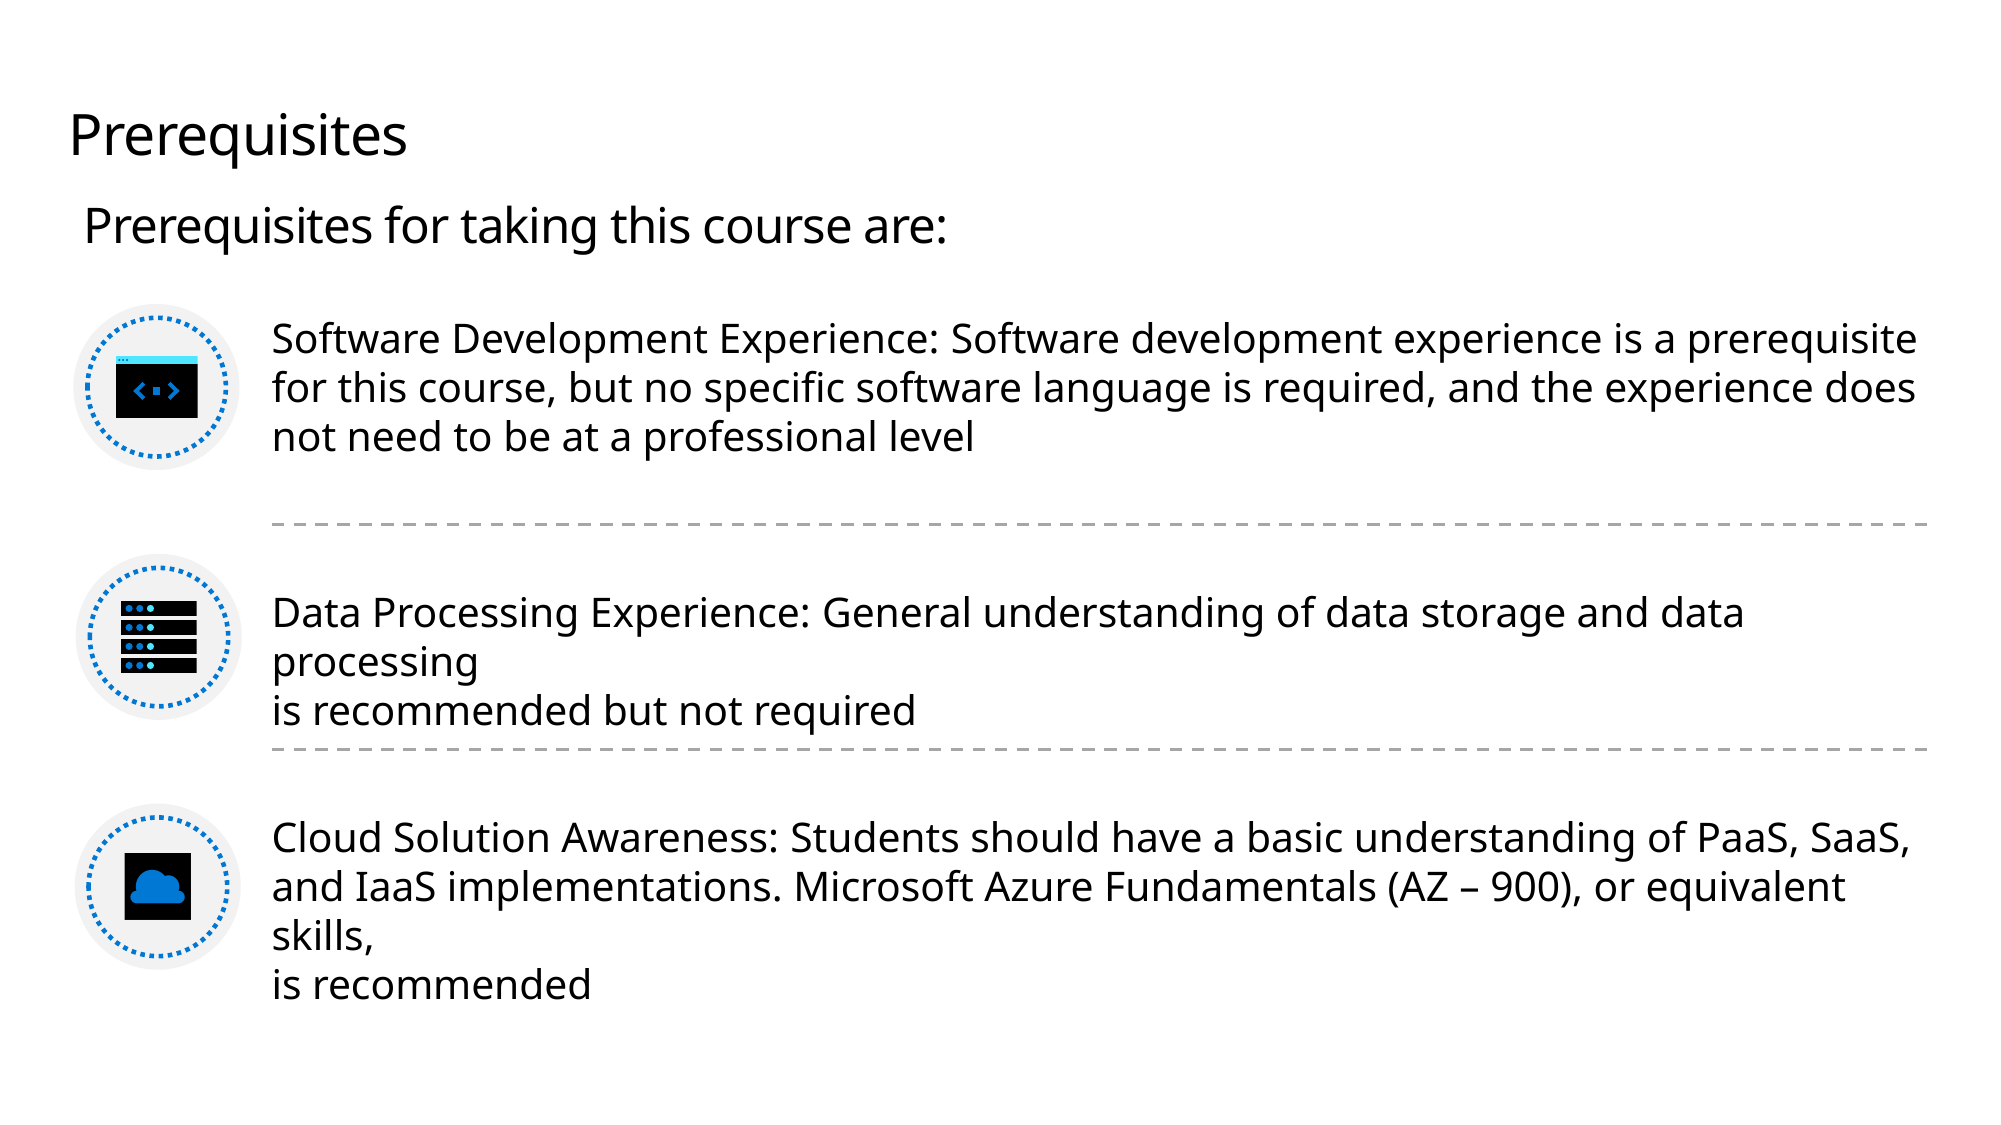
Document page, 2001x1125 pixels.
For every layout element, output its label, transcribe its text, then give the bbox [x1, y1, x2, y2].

list Prerequisites for taking this course are: [68, 194, 1932, 833]
picture [72, 303, 240, 471]
text_box Data Processing Experience: General understanding of data storage and data processing is recommended but not required [271, 587, 1932, 734]
picture [74, 803, 241, 970]
text_box Software Development Experience: Software development experience is a prerequisite for this course, but no specific software language is required, and the experience does not need to be at a professional level [271, 312, 1932, 460]
title Prerequisites [68, 101, 1930, 168]
text_box Cloud Solution Awareness: Students should have a basic understanding of PaaS, SaaS, and IaaS implementations. Microsoft Azure Fundamentals (AZ – 900), or equivalent skills, is recommended [271, 812, 1932, 1008]
picture [75, 553, 242, 720]
